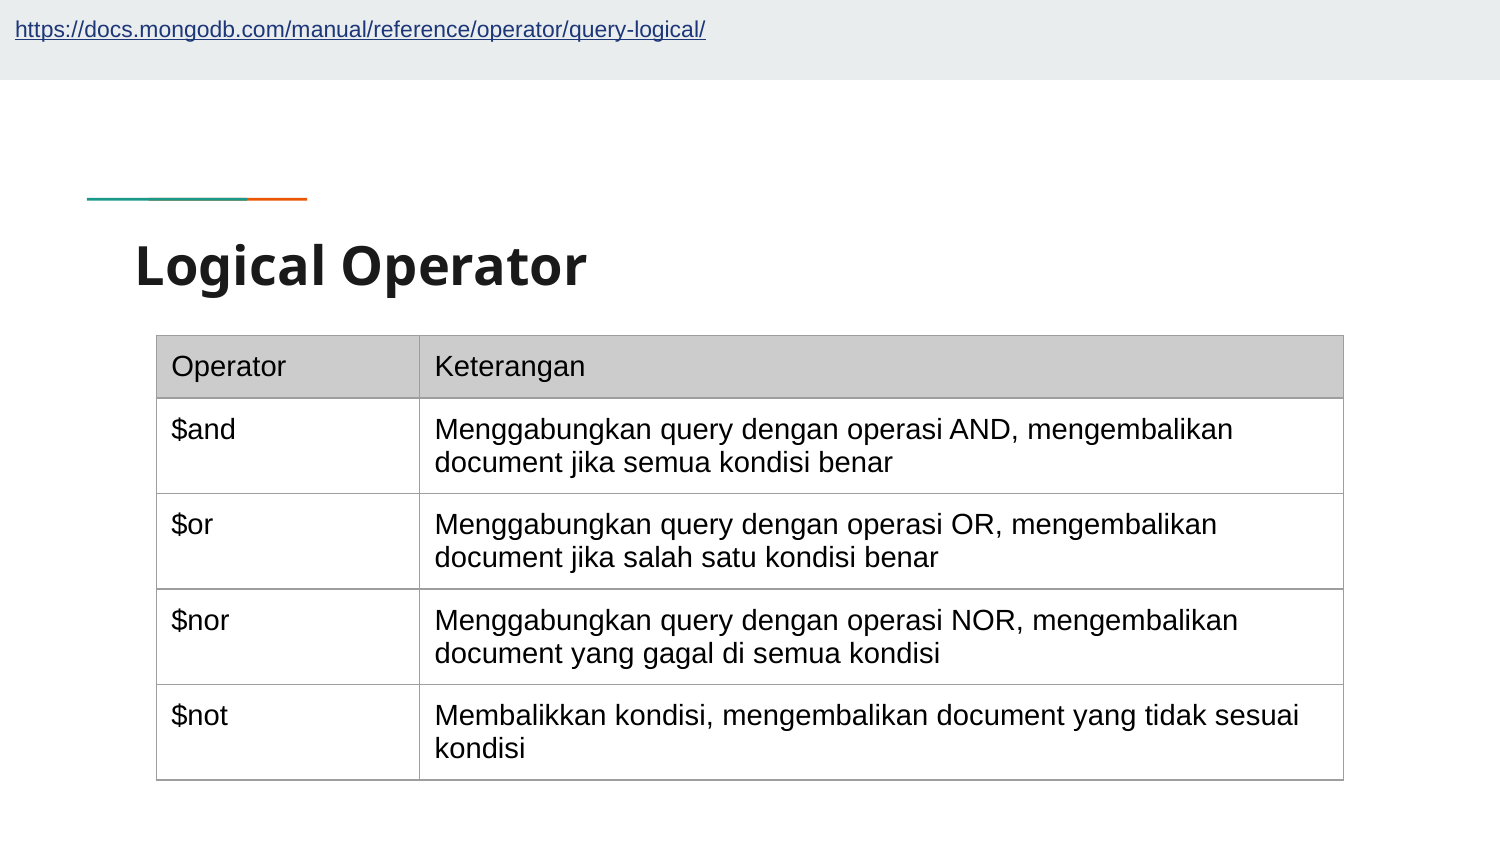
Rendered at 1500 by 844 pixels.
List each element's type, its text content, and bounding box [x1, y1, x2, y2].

table_header Keterangan [420, 336, 1343, 397]
table_cell Menggabungkan query dengan operasi NOR, mengembalikan document yang gagal di semua kondisi [420, 590, 1343, 684]
table_cell $not [157, 685, 419, 779]
table_cell Menggabungkan query dengan operasi AND, mengembalikan document jika semua kondisi benar [420, 399, 1343, 493]
title Logical Operator [119, 216, 1381, 305]
table_cell $nor [157, 590, 419, 684]
table_cell Membalikkan kondisi, mengembalikan document yang tidak sesuai kondisi [420, 685, 1343, 779]
text_box https://docs.mongodb.com/manual/reference/operator/query-logical/ [0, 0, 1500, 80]
table_cell Menggabungkan query dengan operasi OR, mengembalikan document jika salah satu kondisi benar [420, 494, 1343, 588]
table_cell $and [157, 399, 419, 493]
table_cell $or [157, 494, 419, 588]
table_header Operator [157, 336, 419, 397]
